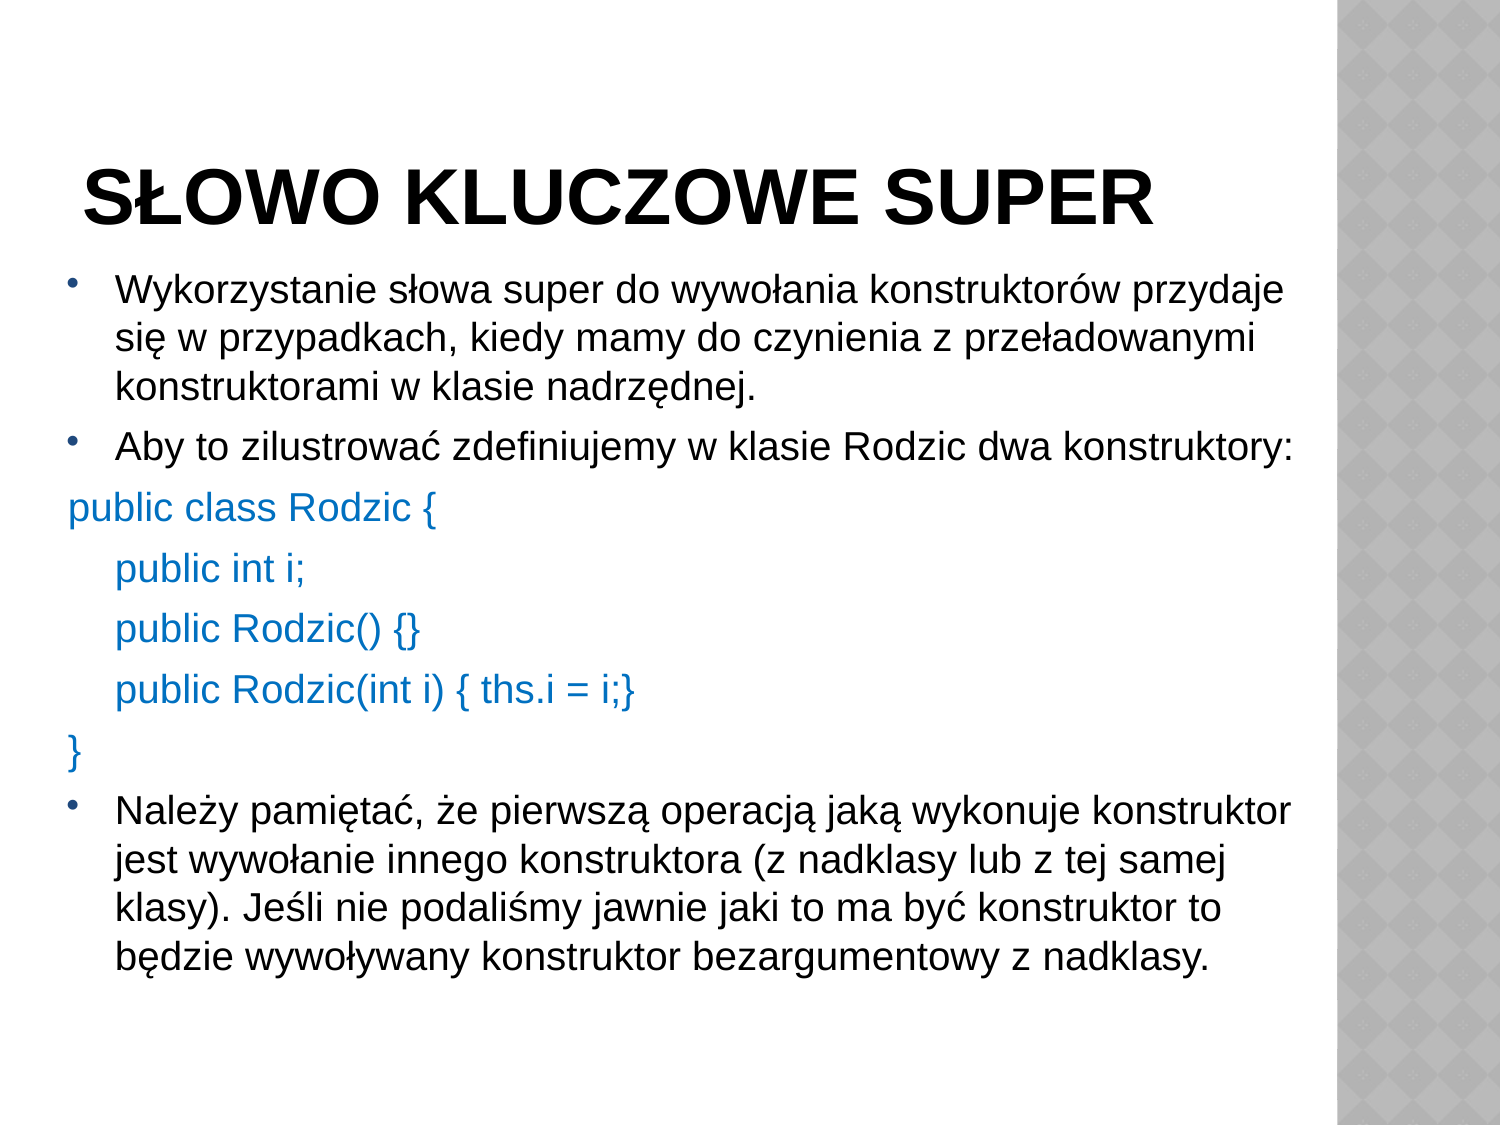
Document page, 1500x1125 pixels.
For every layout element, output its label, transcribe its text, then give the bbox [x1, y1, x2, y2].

title Słowo kluczowe super [75, 52, 1263, 240]
list Wykorzystanie słowa super do wywołania konstruktorów przydaje się w przypadkach, kiedy mamy do czynienia z przeładowanymi konstruktorami w klasie nadrzędnej. Aby to zilustrować zdefiniujemy w klasie Rodzic dwa konstruktory: public class Rodzic { public int i; public Rodzic() {} public Rodzic(int i) { ths.i = i;} } Należy pamiętać, że pierwszą operacją jaką wykonuje konstruktor jest wywołanie innego konstruktora (z nadklasy lub z tej samej klasy). Jeśli nie podaliśmy jawnie jaki to ma być konstruktor to będzie wywoływany konstruktor bezargumentowy z nadklasy. [53, 255, 1317, 1012]
